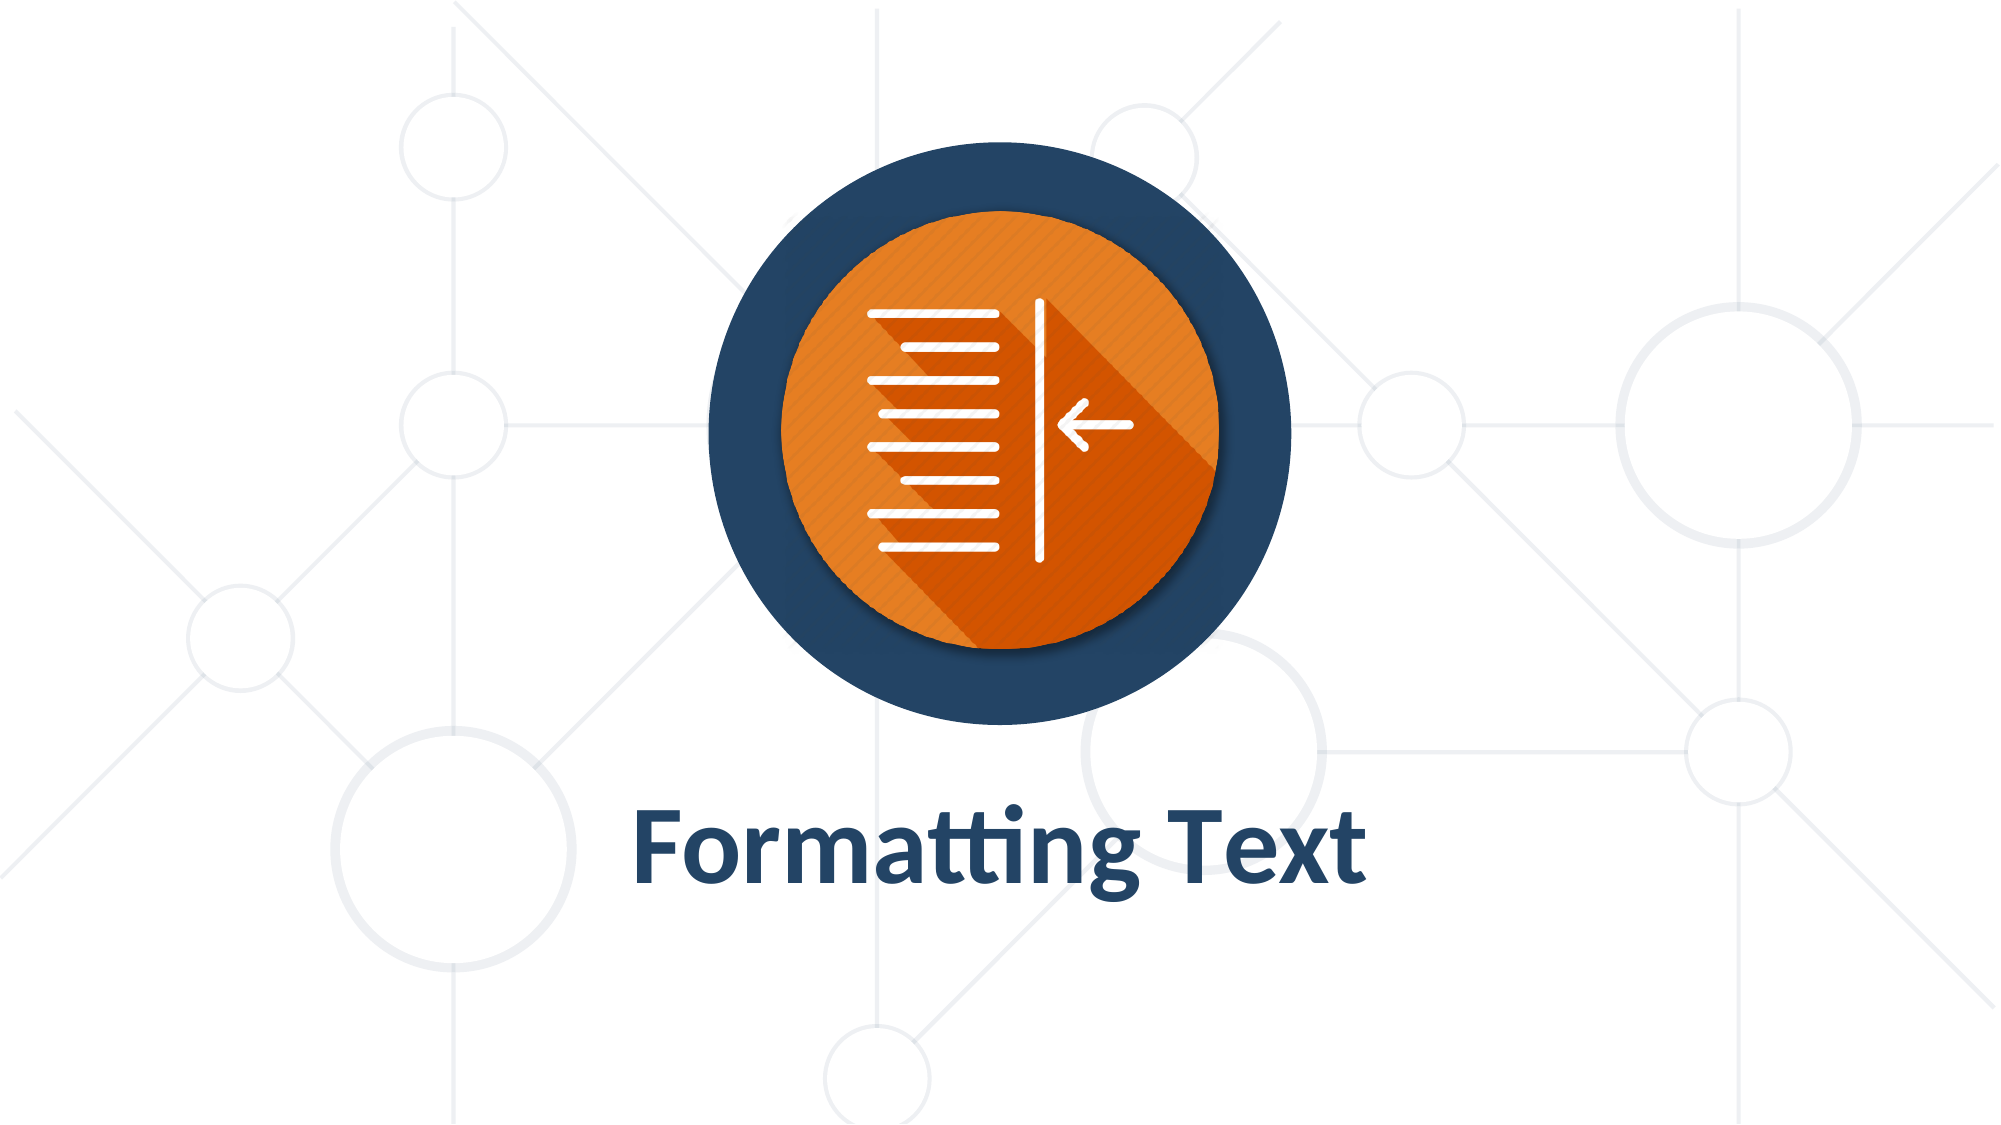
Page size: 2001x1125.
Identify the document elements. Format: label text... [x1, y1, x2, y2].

list Formatting Тext [100, 771, 1900, 898]
picture [781, 211, 1219, 649]
